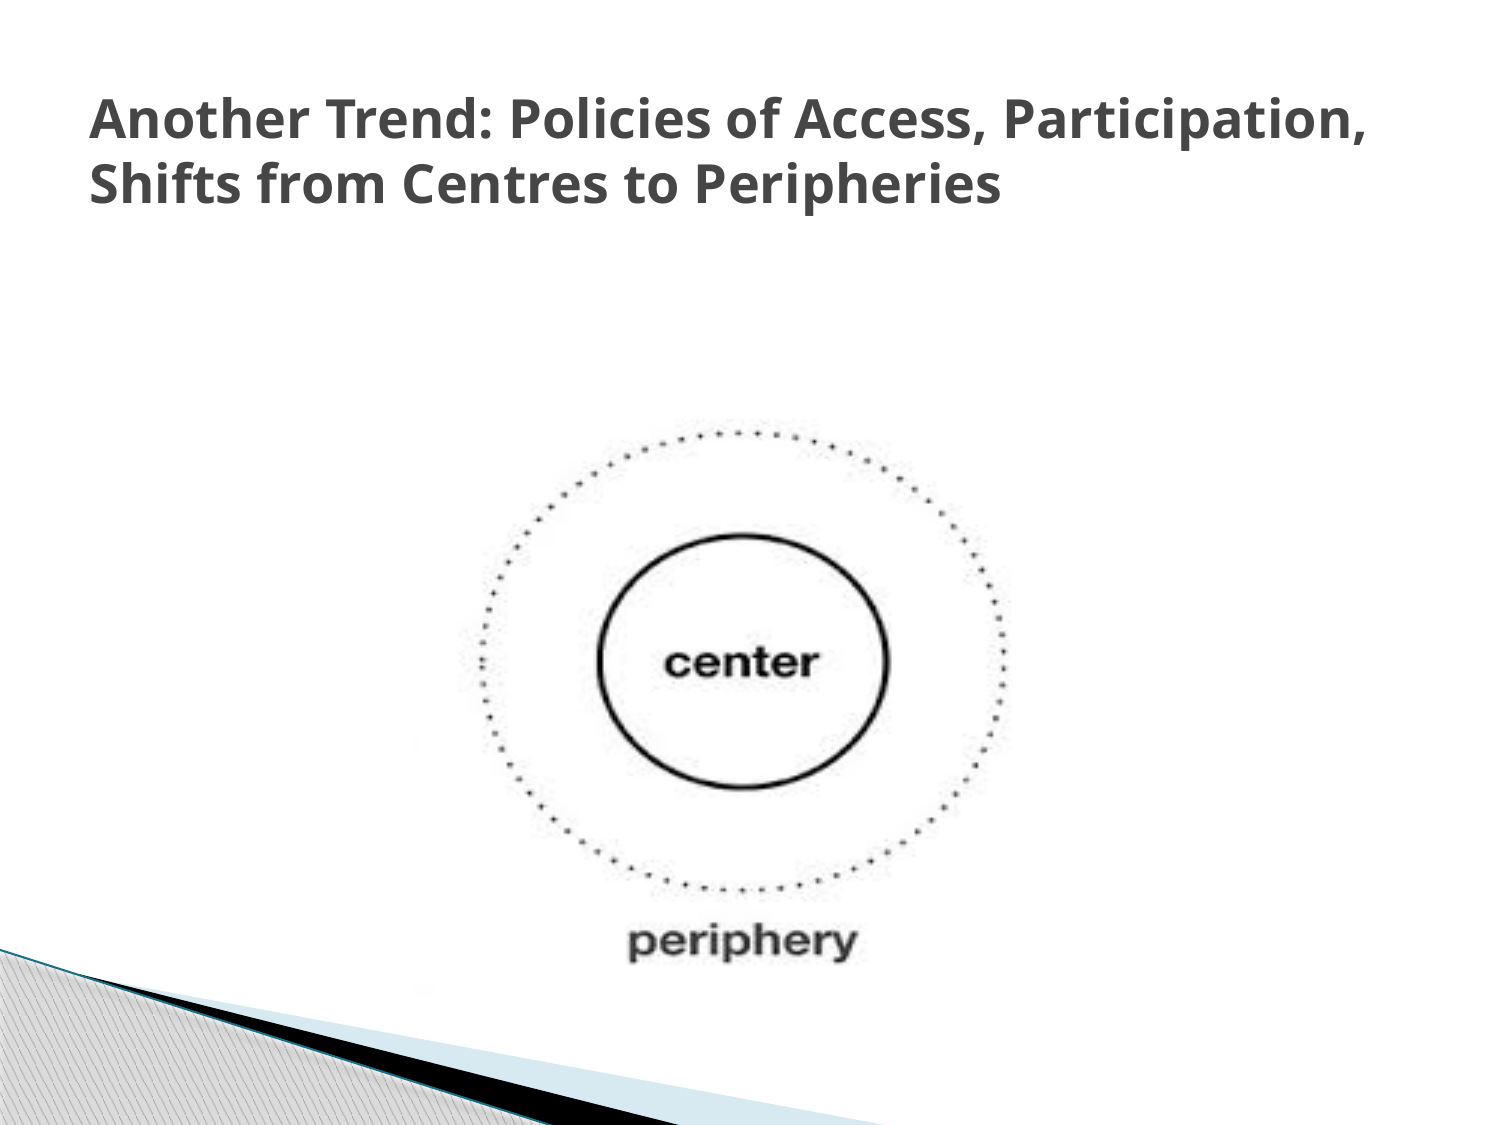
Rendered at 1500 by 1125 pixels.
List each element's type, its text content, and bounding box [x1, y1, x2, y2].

picture [412, 399, 1076, 997]
title Another Trend: Policies of Access, Participation, Shifts from Centres to Peripheries [75, 55, 1425, 243]
